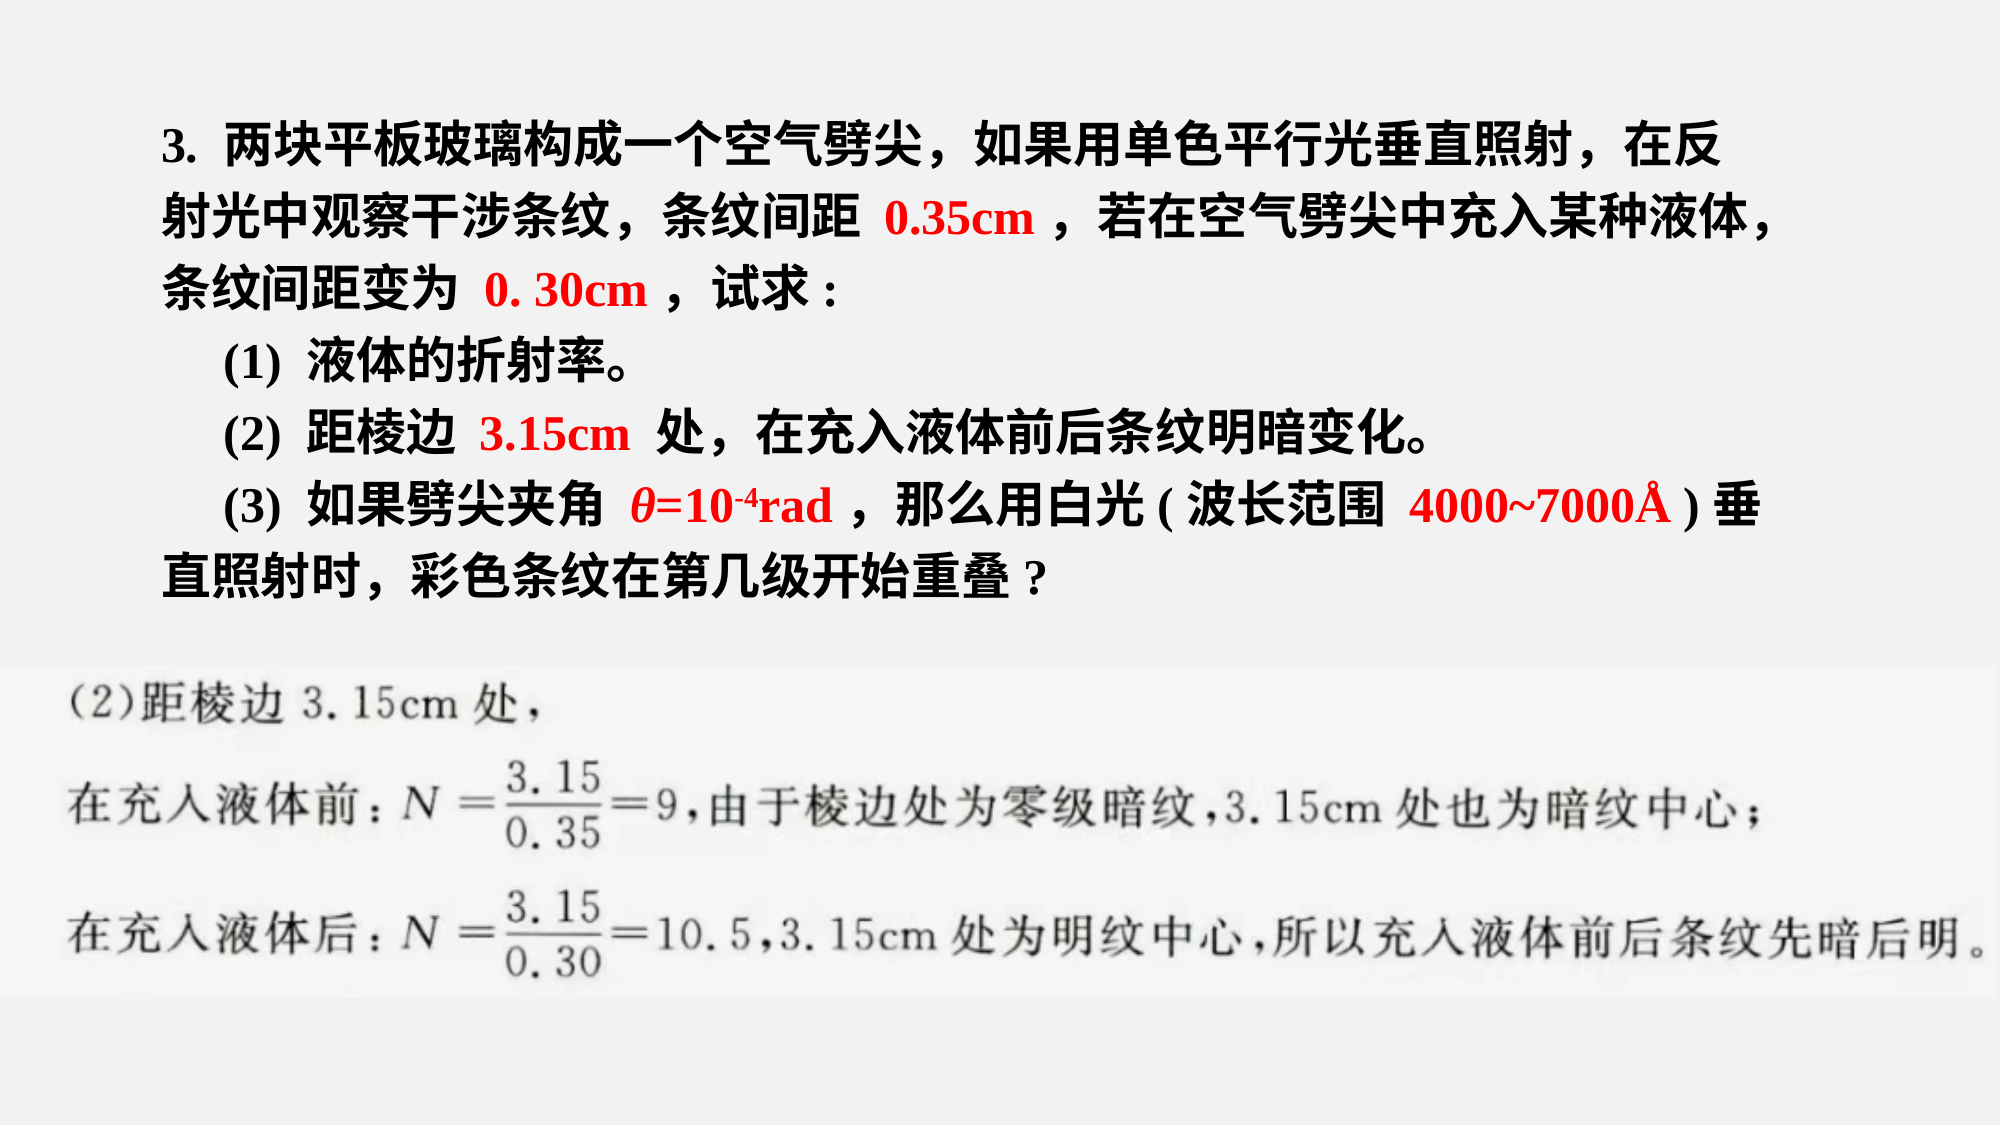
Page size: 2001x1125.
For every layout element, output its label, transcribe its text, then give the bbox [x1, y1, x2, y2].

picture [0, 666, 1997, 998]
text_box 3. 两块平板玻璃构成一个空气劈尖，如果用单色平行光垂直照射，在反射光中观察干涉条纹，条纹间距 0.35cm，若在空气劈尖中充入某种液体，条纹间距变为 0. 30cm，试求: (1) 液体的折射率。 (2) 距棱边 3.15cm 处，在充入液体前后条纹明暗变化。 (3) 如果劈尖夹角 θ=10-4rad，那么用白光(波长范围 4000~7000Å )垂直照射时，彩色条纹在第几级开始重叠? [146, 92, 1783, 612]
